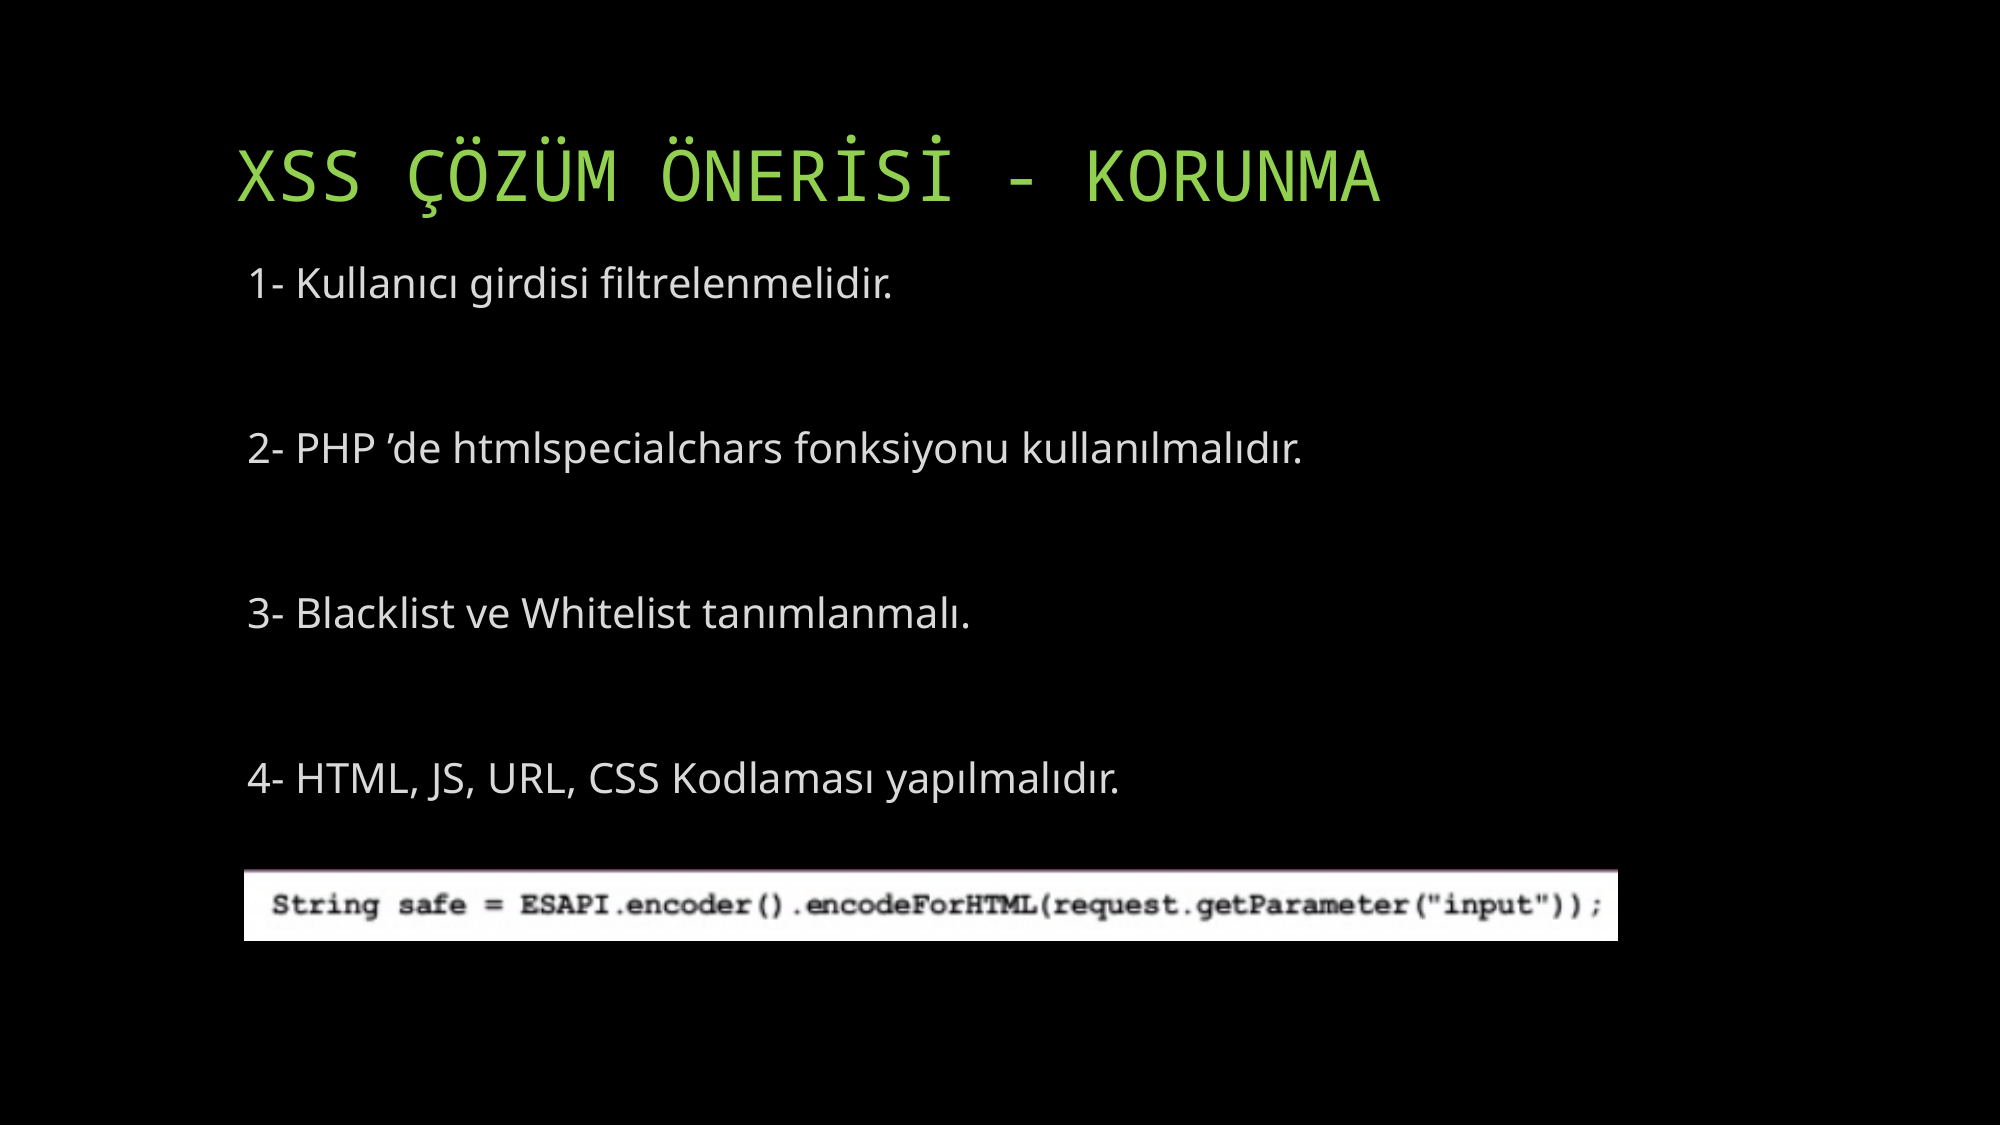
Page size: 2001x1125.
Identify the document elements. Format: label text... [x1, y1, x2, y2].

list 1- Kullanıcı girdisi filtrelenmelidir. 2- PHP ’de htmlspecialchars fonksiyonu kullanılmalıdır. 3- Blacklist ve Whitelist tanımlanmalı. 4- HTML, JS, URL, CSS Kodlaması yapılmalıdır. [232, 255, 1789, 870]
title XSS ÇÖZÜM ÖNERİSİ - KORUNMA [220, 90, 1827, 225]
picture [243, 869, 1618, 941]
